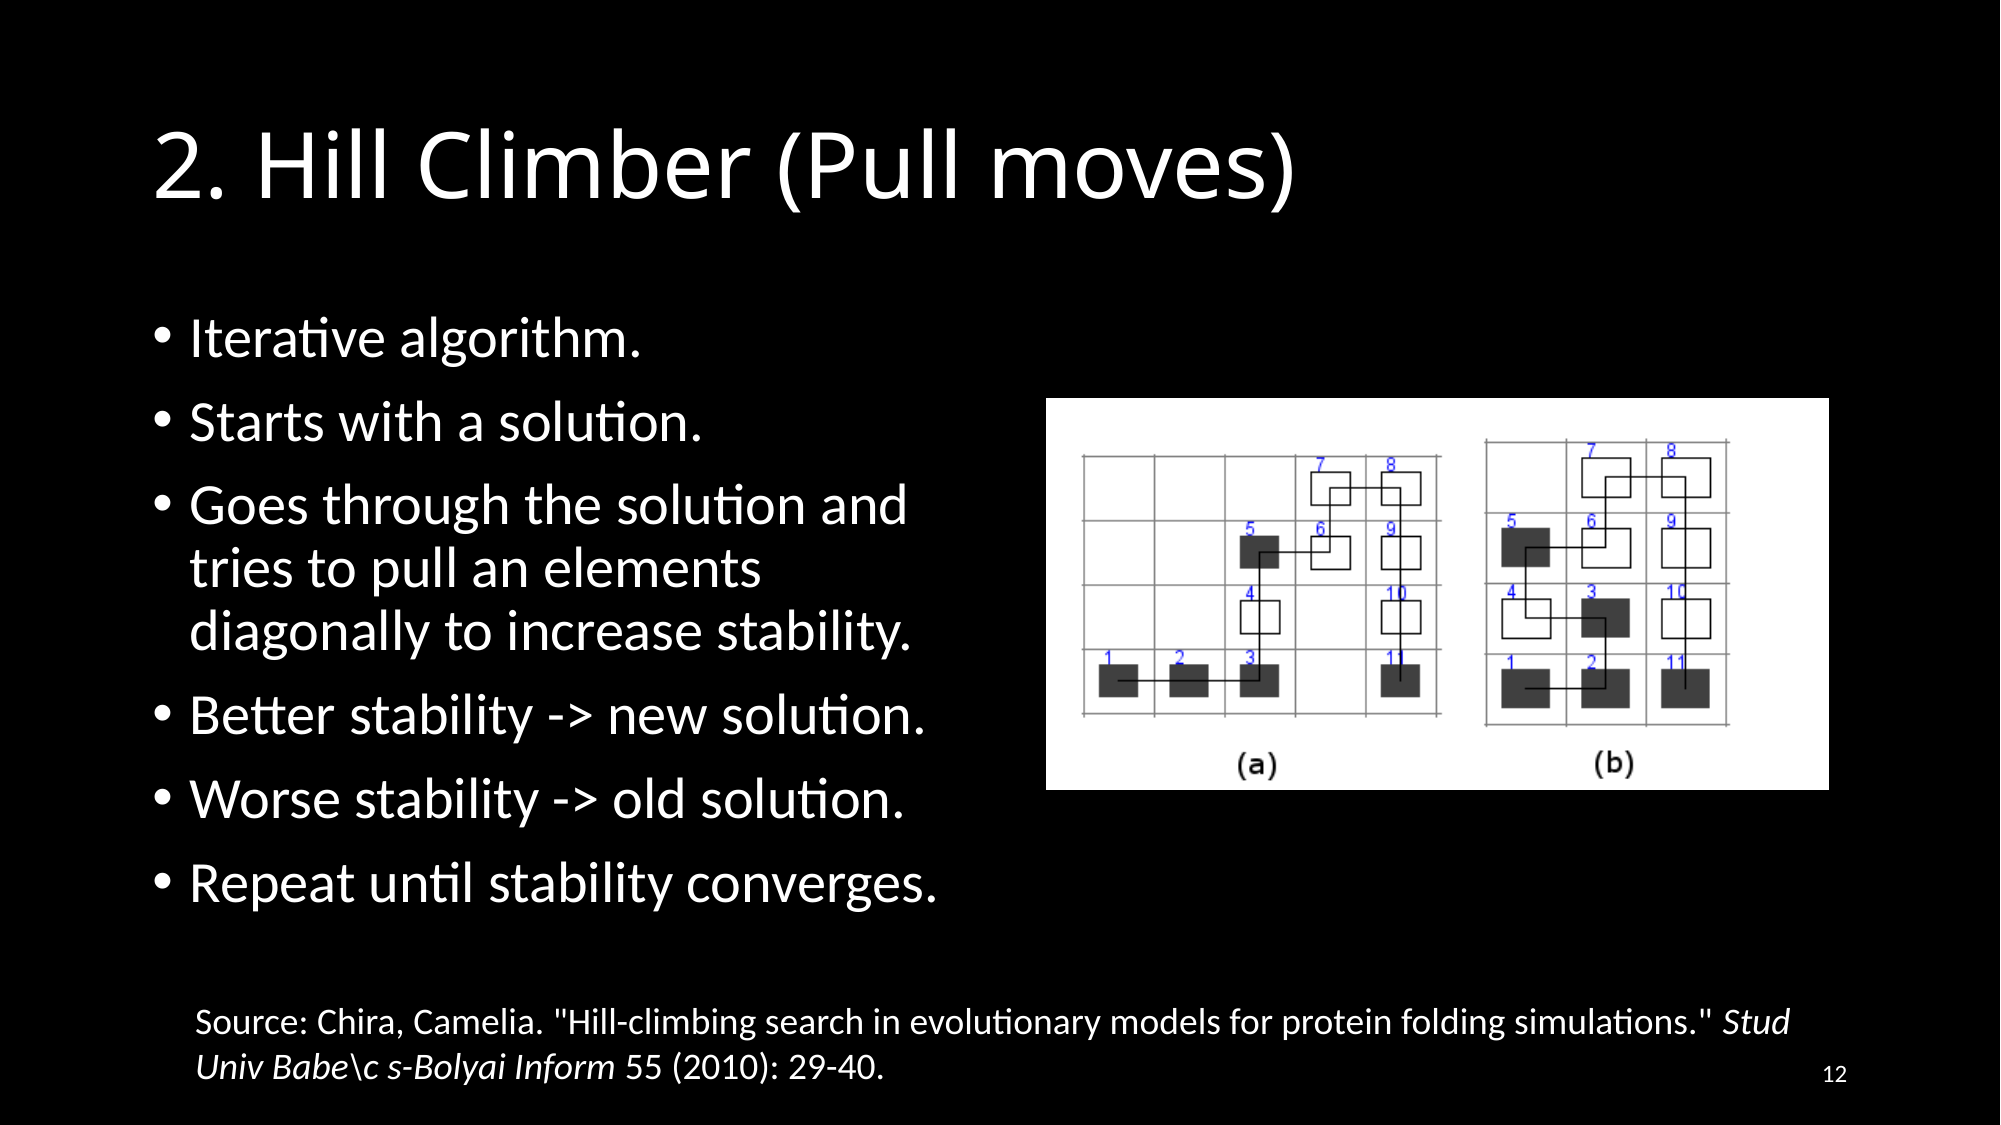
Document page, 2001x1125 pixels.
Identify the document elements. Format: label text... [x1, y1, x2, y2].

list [1046, 398, 1829, 790]
list Iterative algorithm. Starts with a solution. Goes through the solution and tries to pull an elements diagonally to increase stability. Better stability -> new solution. Worse stability -> old solution. Repeat until stability converges. [137, 299, 988, 1014]
slide_number 12 [1412, 1042, 1863, 1103]
text_box Source: Chira, Camelia. "Hill-climbing search in evolutionary models for protein folding simulations." Stud Univ Babe\c s-Bolyai Inform 55 (2010): 29-40. [180, 989, 1852, 1095]
title 2. Hill Climber (Pull moves) [137, 59, 1863, 278]
